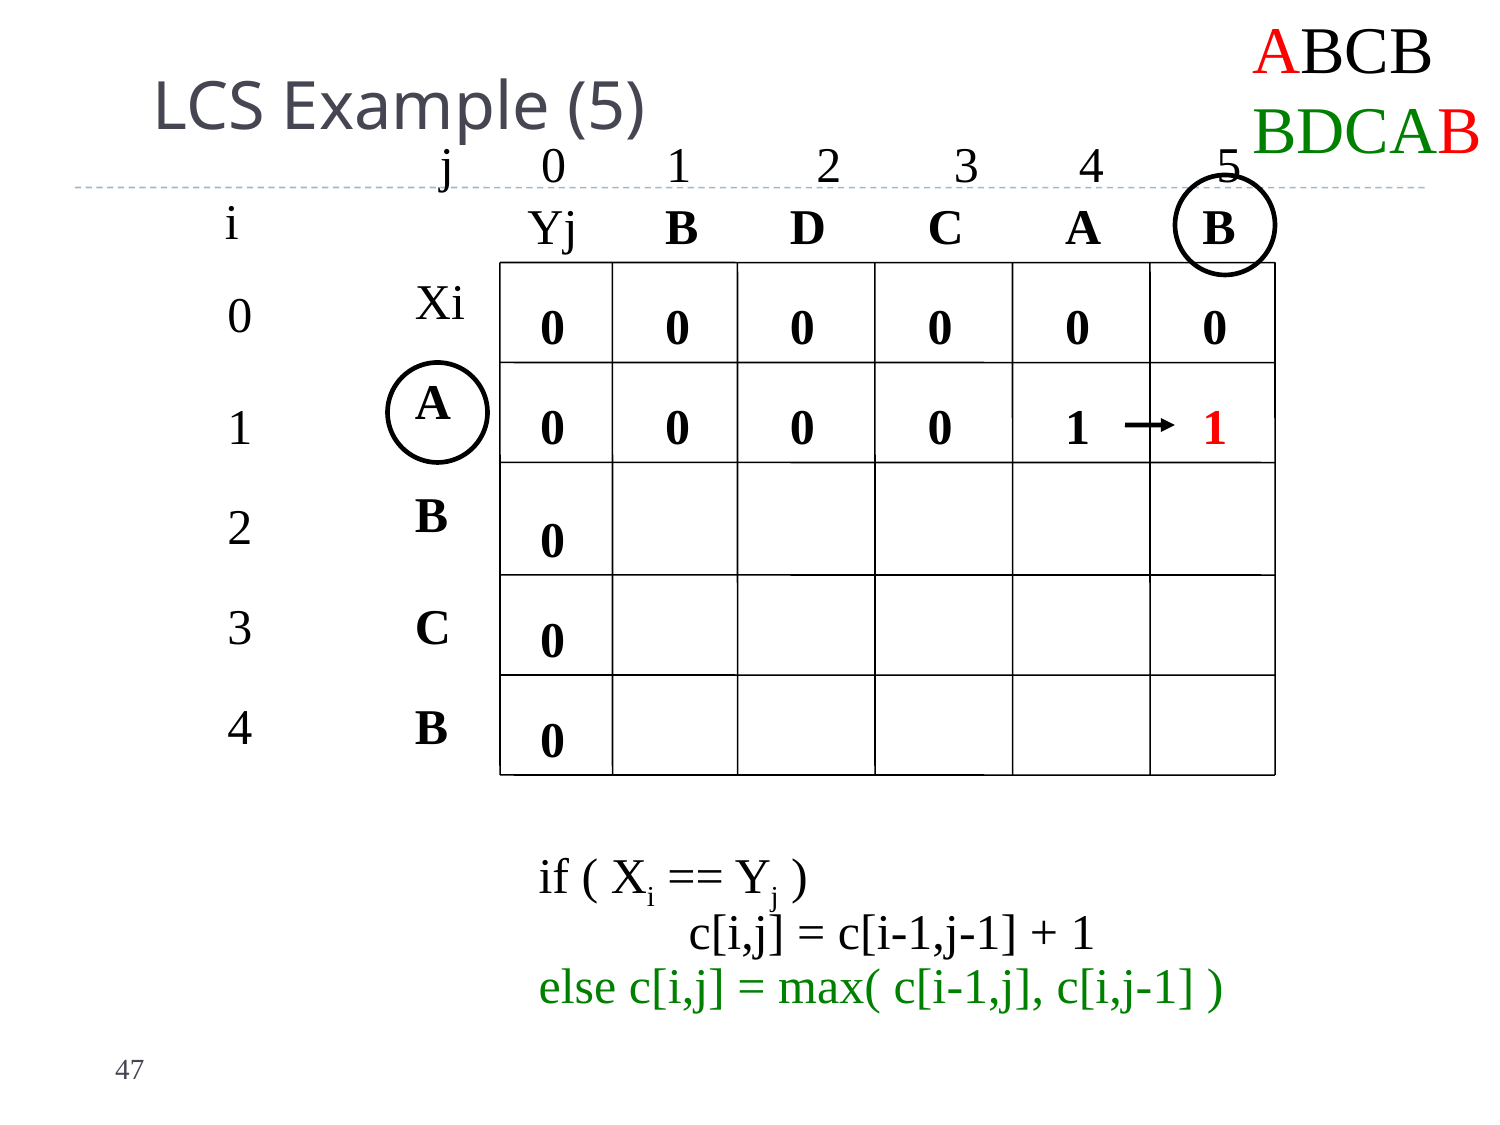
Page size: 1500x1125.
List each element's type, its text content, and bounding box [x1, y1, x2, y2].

text_box 0 [650, 287, 705, 363]
text_box [1124, 418, 1175, 432]
text_box 0 [525, 699, 580, 775]
text_box if ( Xi == Yj ) c[i,j] = c[i-1,j-1] + 1 else c[i,j] = max( c[i-1,j], c[i,j-1] ) [223, 837, 1239, 1022]
text_box ABCB BDCAB [1237, 0, 1500, 175]
text_box 3 [212, 587, 268, 663]
text_box B [650, 187, 714, 263]
text_box 0 [912, 287, 968, 363]
text_box i [210, 181, 254, 257]
text_box 0 [212, 274, 268, 350]
text_box [387, 362, 488, 463]
text_box 4 [212, 687, 268, 763]
text_box Yj [512, 187, 593, 263]
text_box B [400, 474, 464, 550]
text_box 0 [775, 387, 830, 463]
text_box A [400, 362, 430, 378]
text_box D [775, 187, 841, 263]
text_box j 0 1 2 3 4 5 [425, 124, 1269, 200]
slide_number 47 [100, 1042, 426, 1103]
text_box C [400, 587, 466, 663]
text_box 0 [650, 387, 705, 463]
text_box A [445, 362, 466, 370]
text_box 0 [1050, 287, 1105, 363]
text_box 0 [775, 287, 830, 363]
text_box 1 [1050, 387, 1105, 463]
text_box 0 [912, 387, 968, 463]
text_box 0 [525, 499, 580, 575]
text_box 0 [1187, 287, 1243, 363]
text_box 0 [525, 387, 580, 463]
text_box C [912, 187, 979, 263]
text_box 1 [1187, 387, 1243, 463]
text_box Xi [400, 262, 480, 338]
text_box 0 [525, 599, 580, 675]
text_box 2 [212, 487, 268, 563]
text_box 1 [212, 387, 268, 463]
text_box [1175, 174, 1276, 275]
title LCS Example (5) [137, 0, 1237, 150]
text_box B [400, 687, 464, 763]
text_box 0 [525, 287, 580, 363]
text_box A [1050, 187, 1116, 263]
